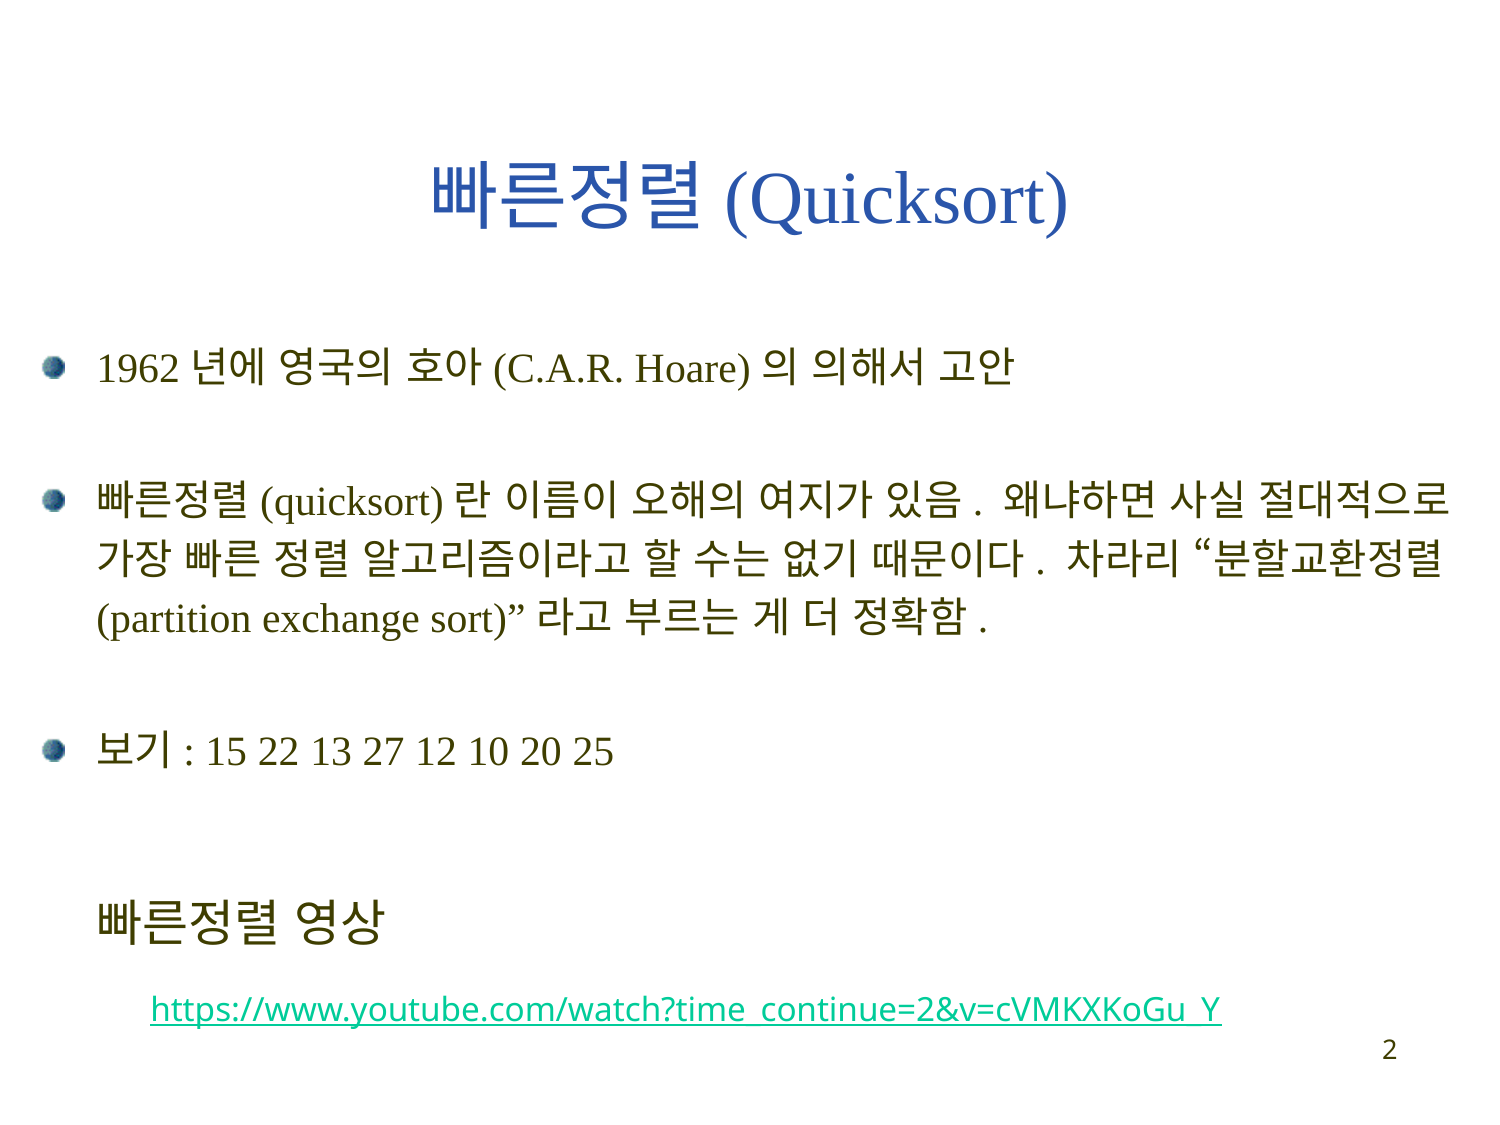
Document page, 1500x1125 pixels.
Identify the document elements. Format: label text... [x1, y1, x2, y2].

picture [39, 353, 65, 379]
list 1962년에 영국의 호아(C.A.R. Hoare)의 의해서 고안 빠른정렬(quicksort)란 이름이 오해의 여지가 있음. 왜냐하면 사실 절대적으로 가장 빠른 정렬 알고리즘이라고 할 수는 없기 때문이다. 차라리 “분할교환정렬(partition exchange sort)”라고 부르는 게 더 정확함. 보기: 15 22 13 27 12 10 20 25 [24, 324, 1475, 1000]
picture [39, 736, 65, 762]
slide_number 2 [1328, 1024, 1413, 1101]
title 빠른정렬(Quicksort) [112, 99, 1388, 288]
text_box 빠른정렬 영상 [82, 884, 402, 959]
text_box https://www.youtube.com/watch?time_continue=2&v=cVMKXKoGu_Y [135, 980, 1261, 1041]
picture [39, 486, 65, 512]
